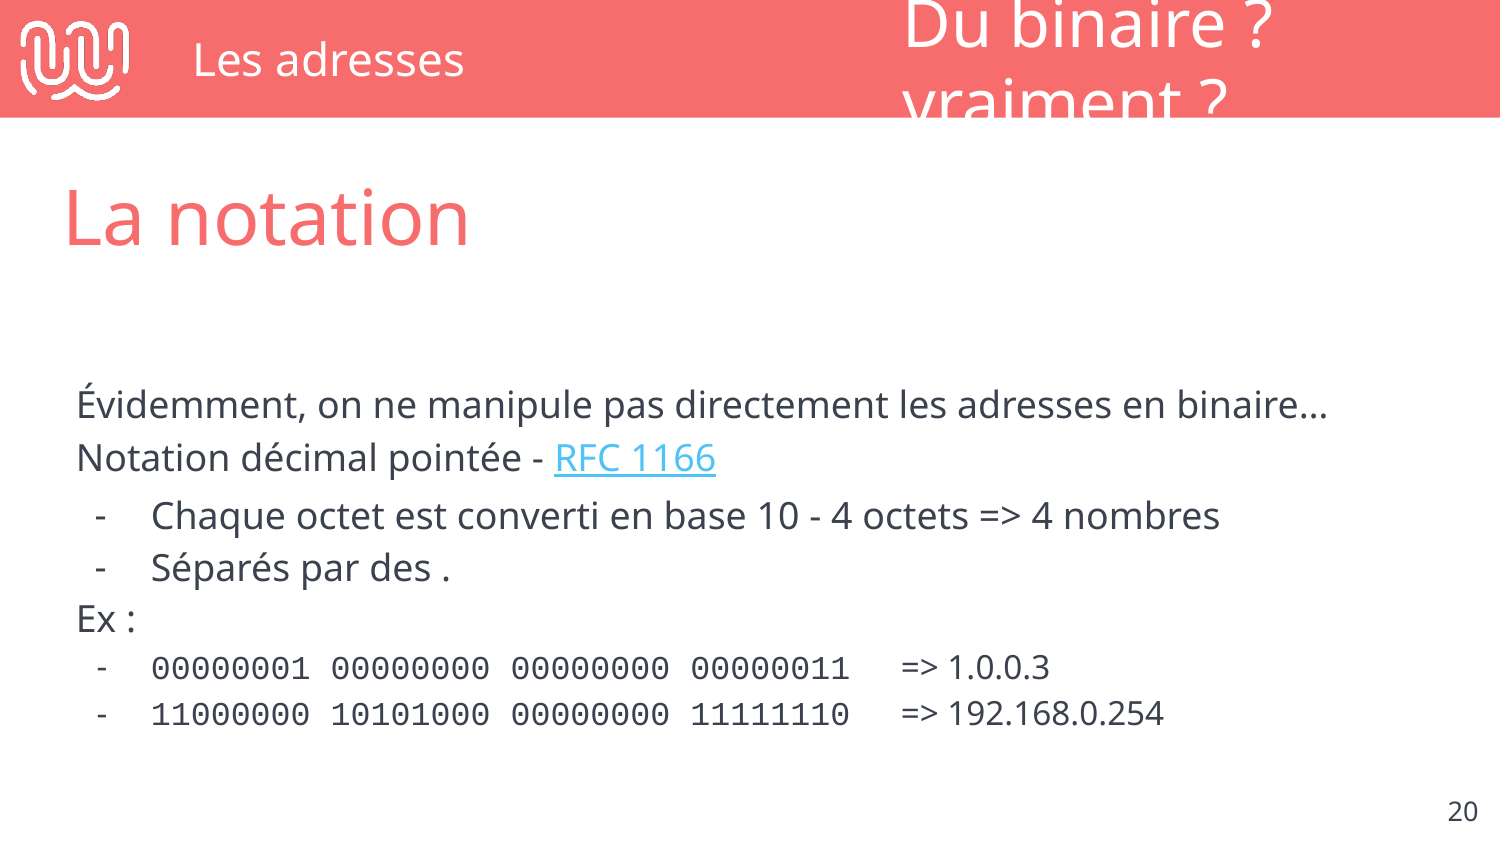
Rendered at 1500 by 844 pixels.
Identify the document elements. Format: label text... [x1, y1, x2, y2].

list Évidemment, on ne manipule pas directement les adresses en binaire… Notation décimal pointée - RFC 1166 Chaque octet est converti en base 10 - 4 octets => 4 nombres Séparés par des . Ex : 00000001 00000000 00000000 00000011 => 1.0.0.3 11000000 10101000 00000000 11111110 => 192.168.0.254 [75, 290, 1439, 816]
picture [20, 20, 134, 101]
slide_number ‹#› [1403, 779, 1494, 844]
title Les adresses [192, 0, 896, 118]
subtitle Du binaire ? vraiment ? [902, 31, 1479, 91]
title La notation [62, 168, 1452, 256]
